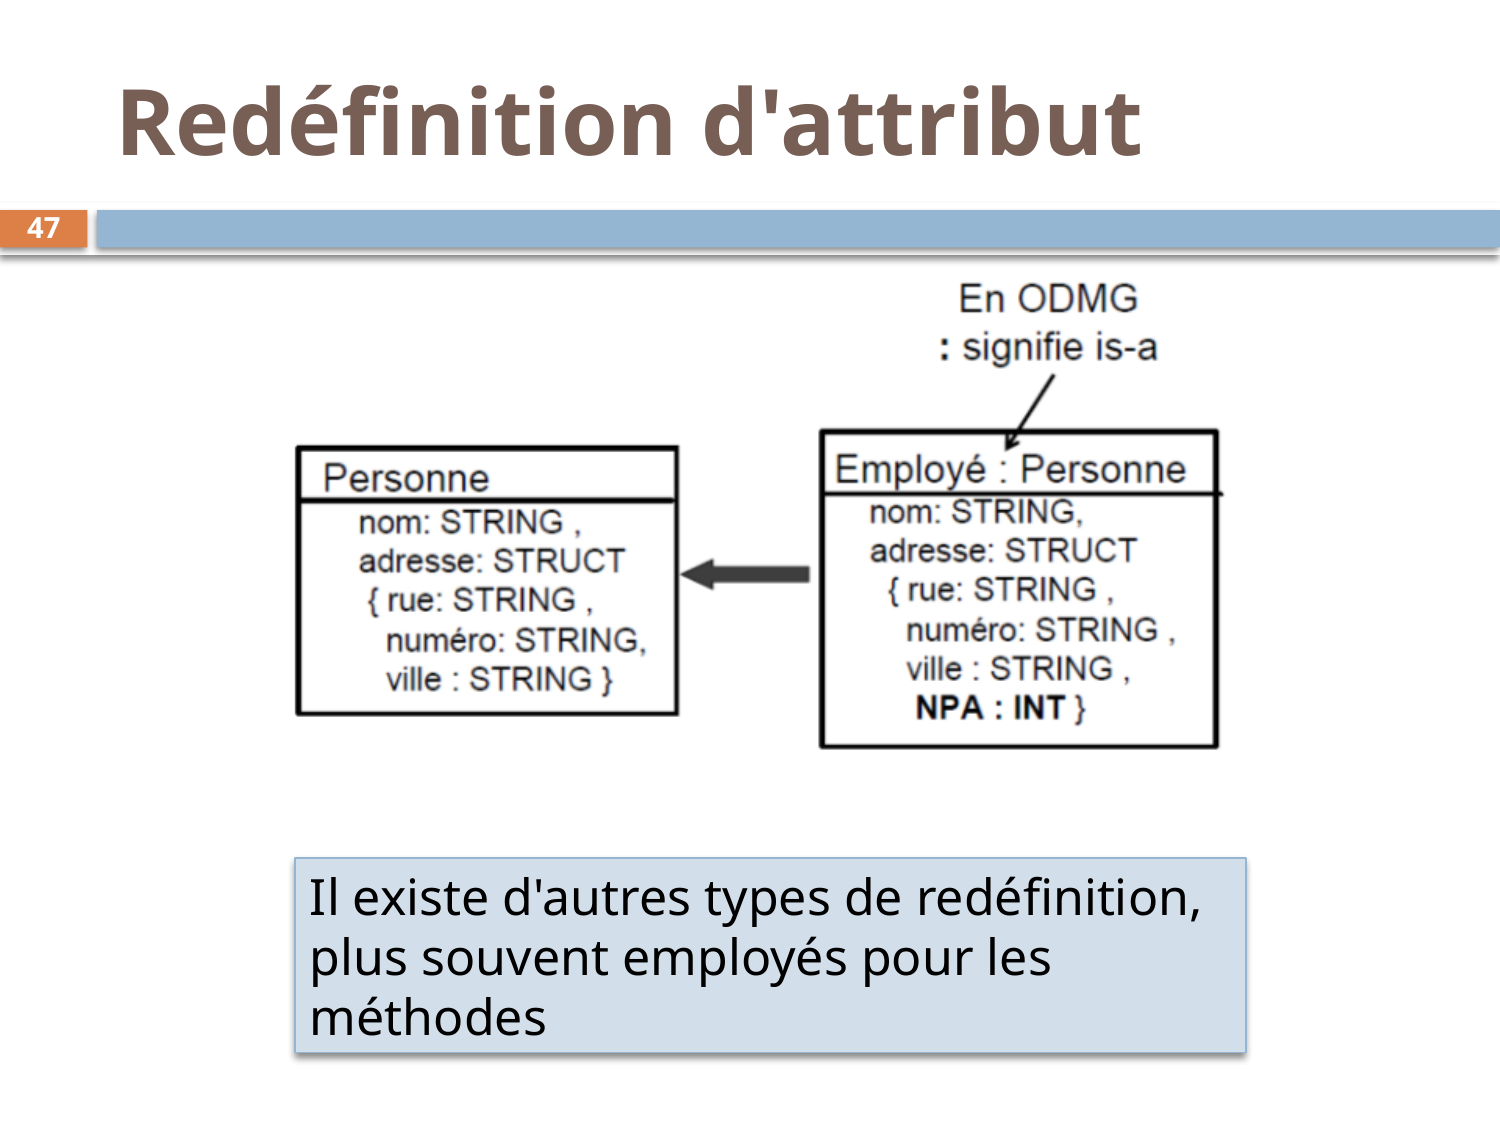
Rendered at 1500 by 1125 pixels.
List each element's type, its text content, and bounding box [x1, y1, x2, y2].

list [235, 278, 1265, 775]
slide_number 47 [0, 208, 88, 249]
text_box Il existe d'autres types de redéfinition, plus souvent employés pour les méthodes [294, 857, 1247, 1053]
title Redéfinition d'attribut [100, 37, 1438, 200]
